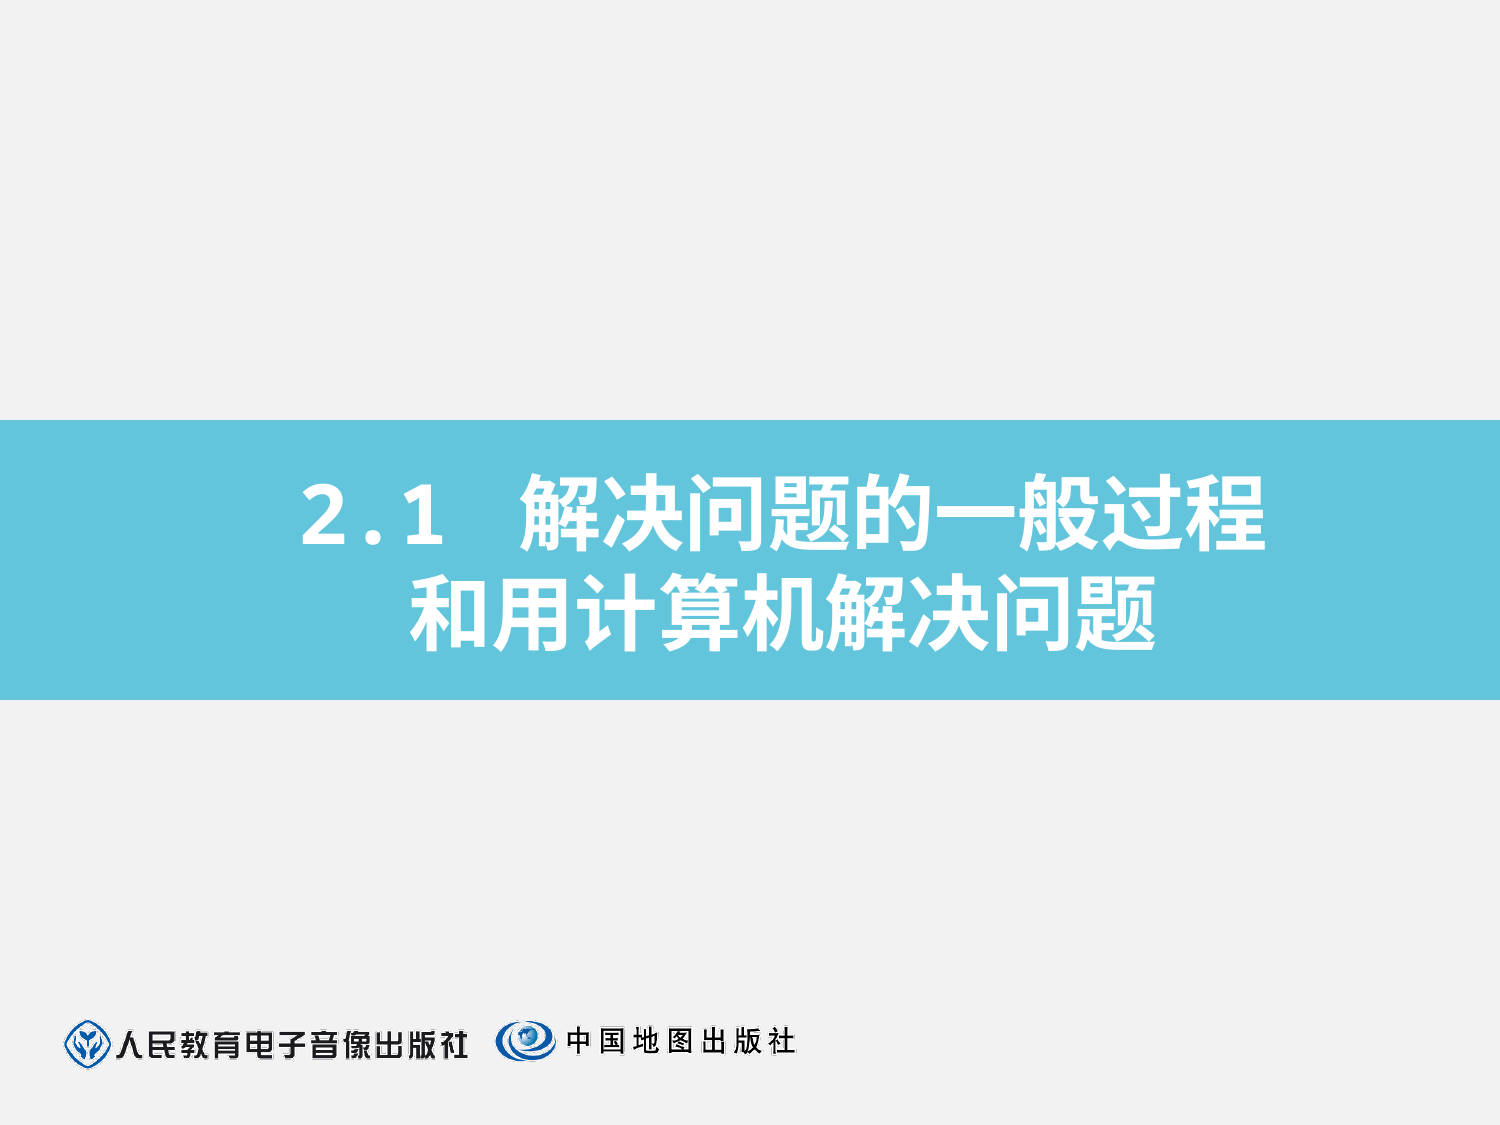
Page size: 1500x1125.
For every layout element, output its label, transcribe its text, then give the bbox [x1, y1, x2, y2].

text_box [0, 419, 1500, 701]
picture [49, 1012, 869, 1070]
text_box 2.1 解决问题的一般过程 和用计算机解决问题 [83, 454, 1483, 669]
